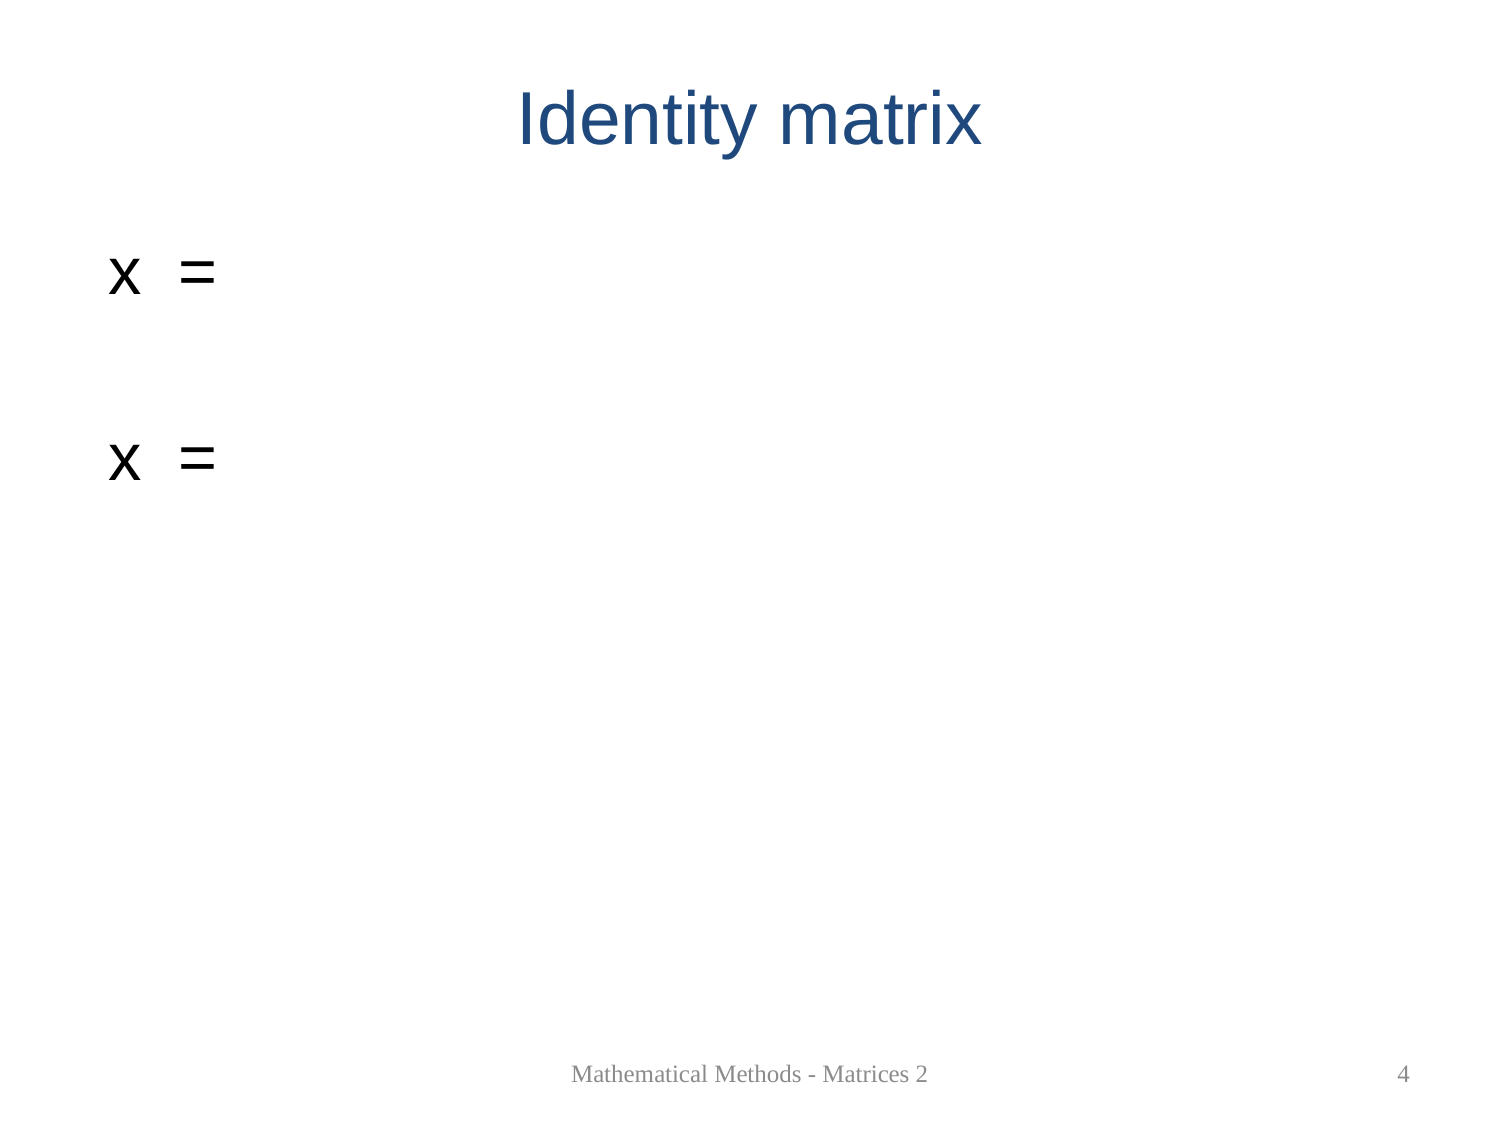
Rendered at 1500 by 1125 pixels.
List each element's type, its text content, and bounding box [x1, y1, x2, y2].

slide_number 4 [1074, 1042, 1425, 1103]
title Identity matrix [75, 45, 1425, 185]
footer Mathematical Methods - Matrices 2 [512, 1042, 988, 1103]
